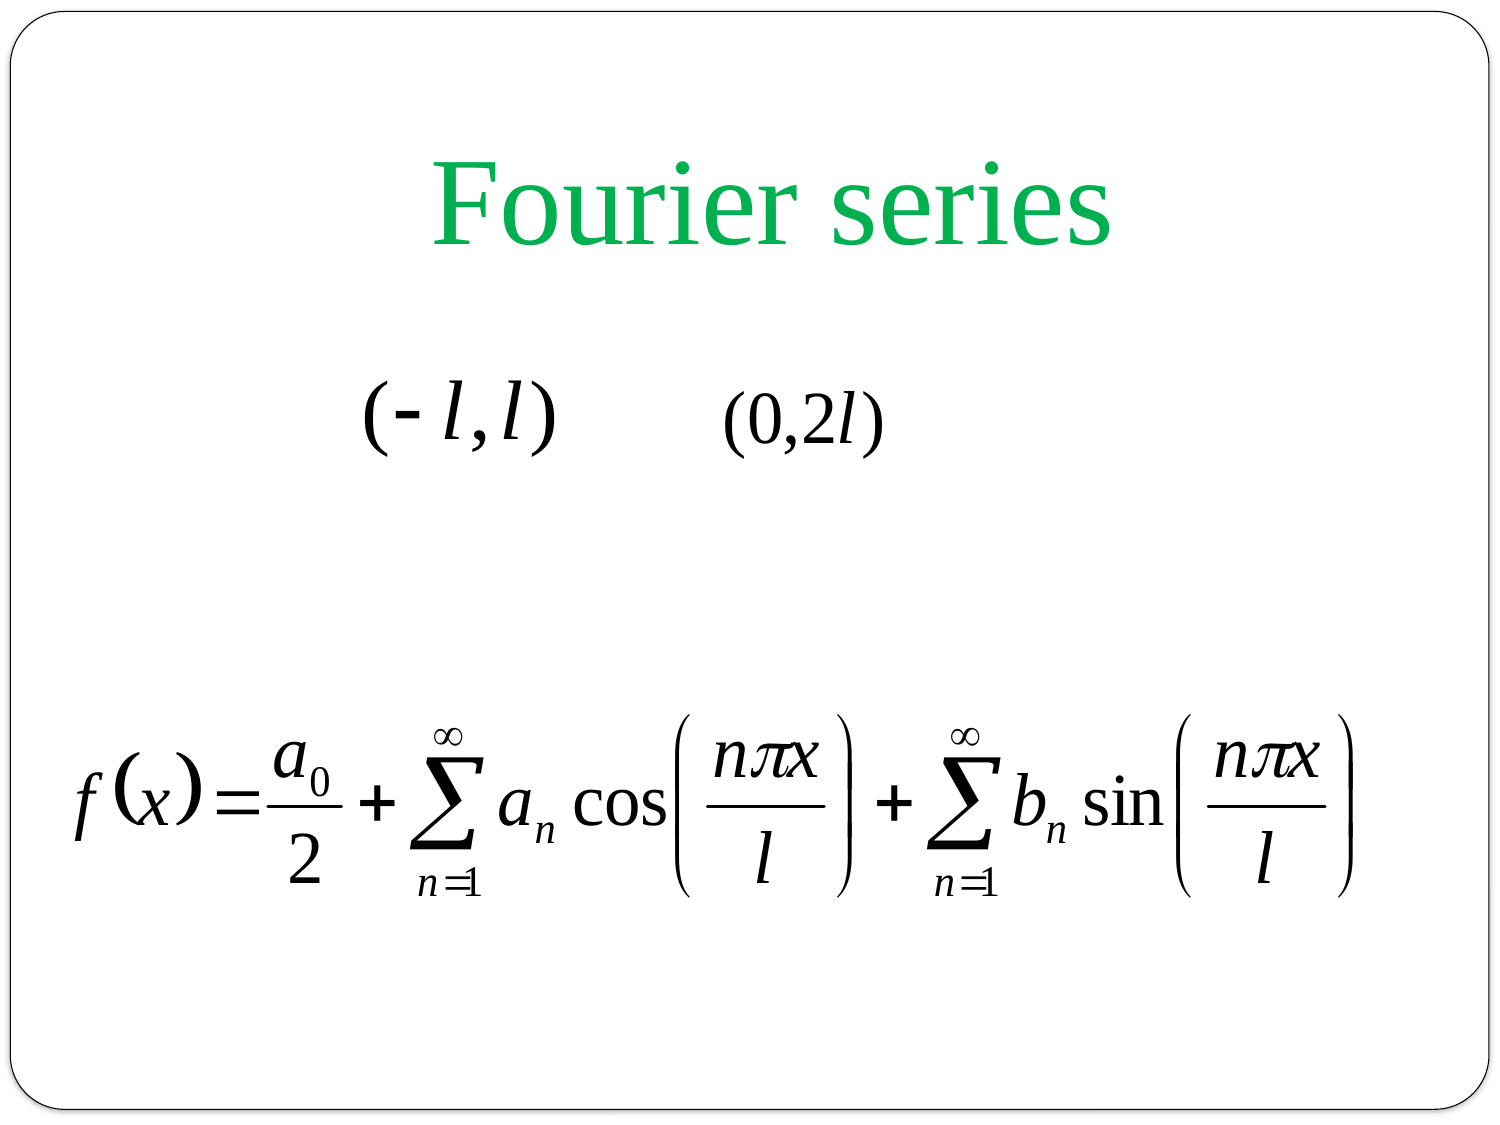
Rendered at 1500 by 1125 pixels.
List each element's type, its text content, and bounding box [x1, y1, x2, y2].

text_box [349, 362, 576, 476]
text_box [49, 699, 1376, 913]
text_box Fourier series [415, 112, 1130, 278]
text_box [712, 374, 901, 476]
